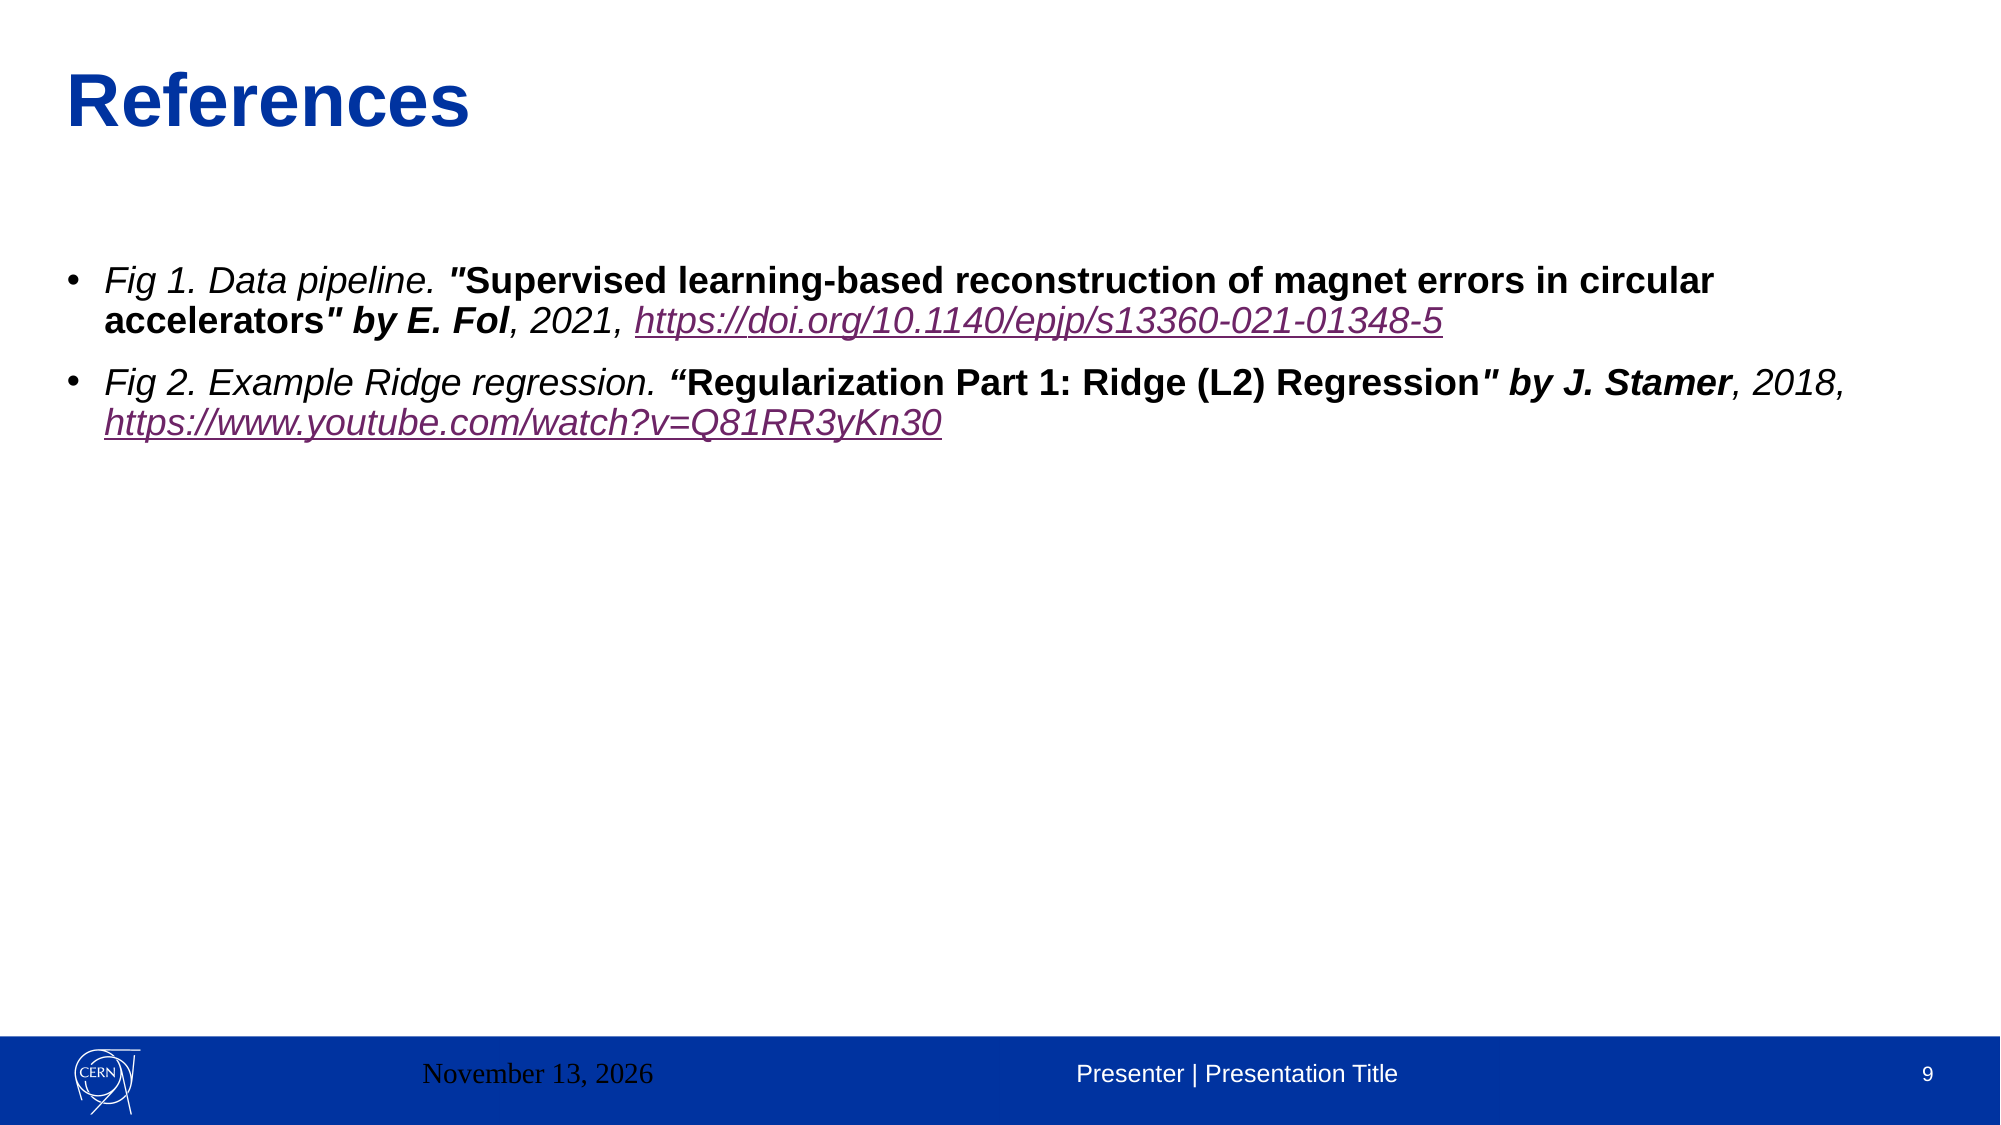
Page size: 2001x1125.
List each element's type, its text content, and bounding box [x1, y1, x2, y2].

title References [66, 61, 1933, 236]
text_box Fig 1. Data pipeline. "Supervised learning-based reconstruction of magnet errors in circular accelerators" by E. Fol, 2021, https://doi.org/10.1140/epjp/s13360-021-01348-5 Fig 2. Example Ridge regression. “Regularization Part 1: Ridge (L2) Regression" by J. Stamer, 2018, https://www.youtube.com/watch?v=Q81RR3yKn30 [66, 261, 1933, 1017]
slide_number 9 [1822, 1042, 1934, 1103]
footer Presenter | Presentation Title [698, 1042, 1777, 1103]
picture [0, 1036, 2000, 1125]
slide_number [422, 1041, 676, 1102]
